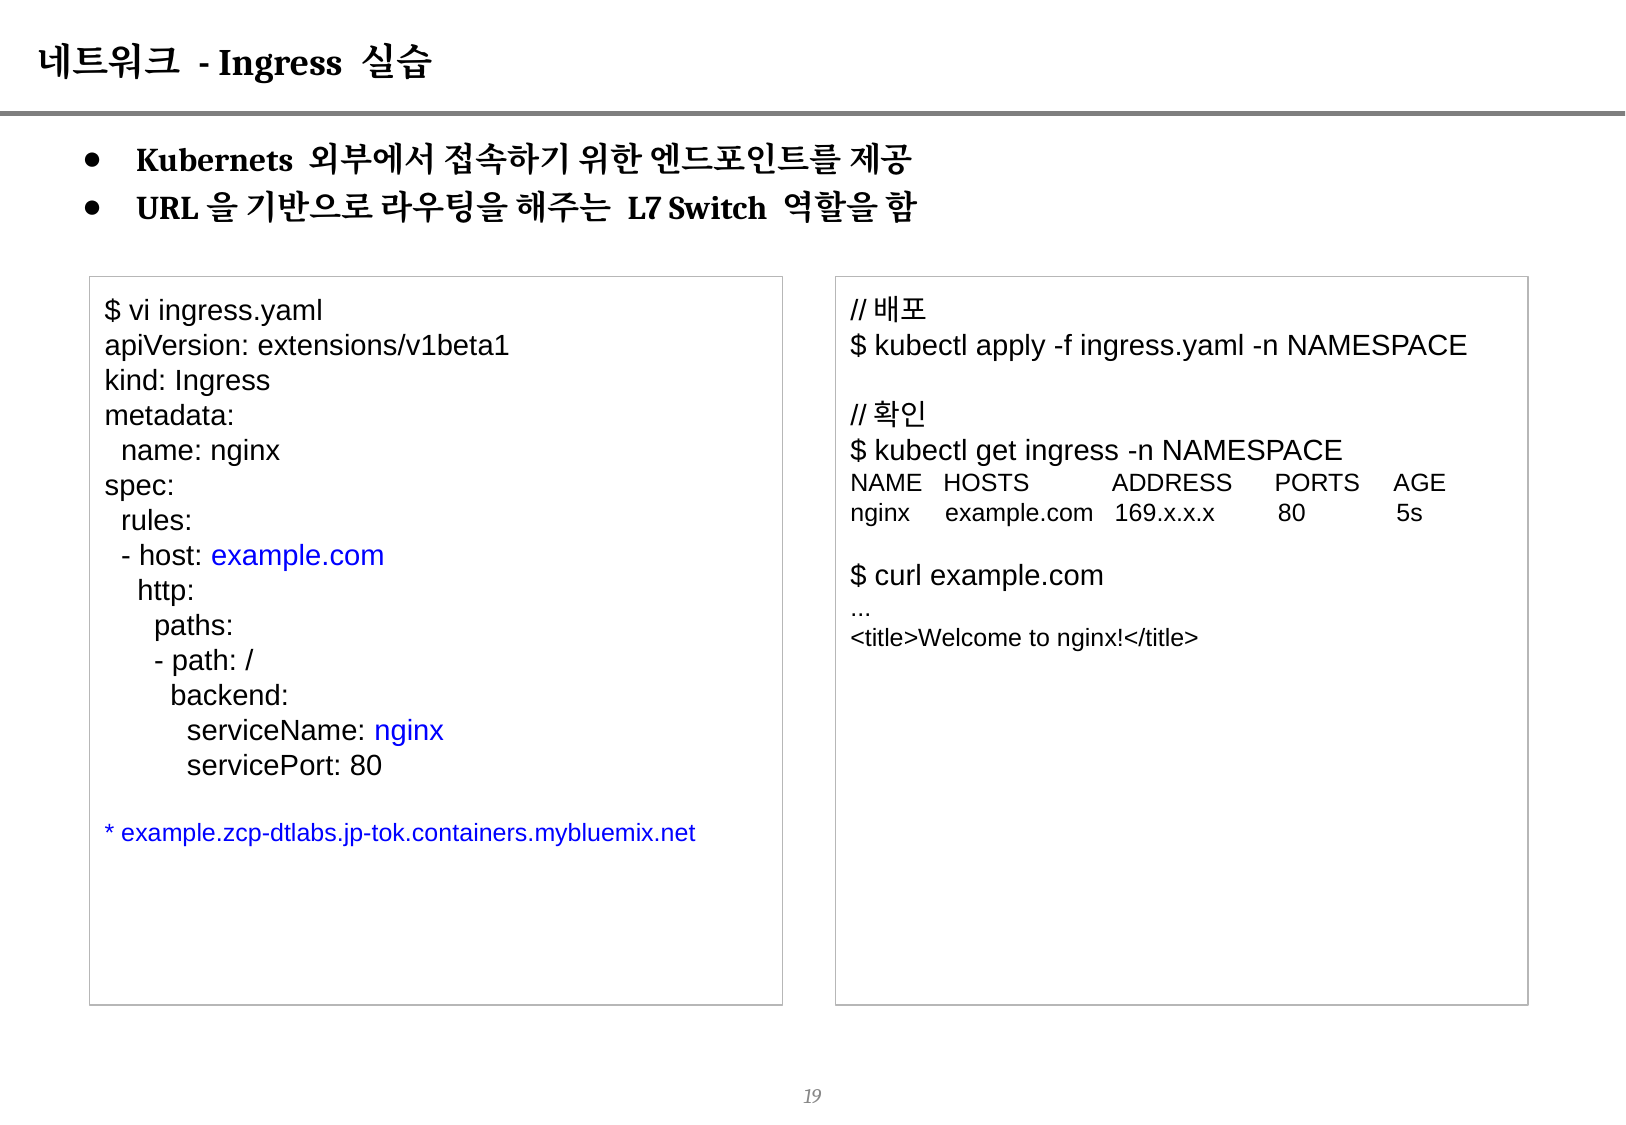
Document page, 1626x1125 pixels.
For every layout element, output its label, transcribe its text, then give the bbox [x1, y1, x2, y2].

text_box $ vi ingress.yaml apiVersion: extensions/v1beta1 kind: Ingress metadata: name: nginx spec: rules: - host: example.com http: paths: - path: / backend: serviceName: nginx servicePort: 80 * example.zcp-dtlabs.jp-tok.containers.mybluemix.net [89, 276, 783, 1005]
text_box //배포 $ kubectl apply -f ingress.yaml -n NAMESPACE //확인 $ kubectl get ingress -n NAMESPACE NAME HOSTS ADDRESS PORTS AGE nginx example.com 169.x.x.x 80 5s $ curl example.com ... <title>Welcome to nginx!</title> [835, 276, 1529, 1005]
list Kubernets 외부에서 접속하기 위한 엔드포인트를 제공 URL을 기반으로 라우팅을 해주는 L7 Switch 역할을 함 [46, 123, 1582, 244]
title 네트워크 - Ingress 실습 [21, 30, 1604, 90]
